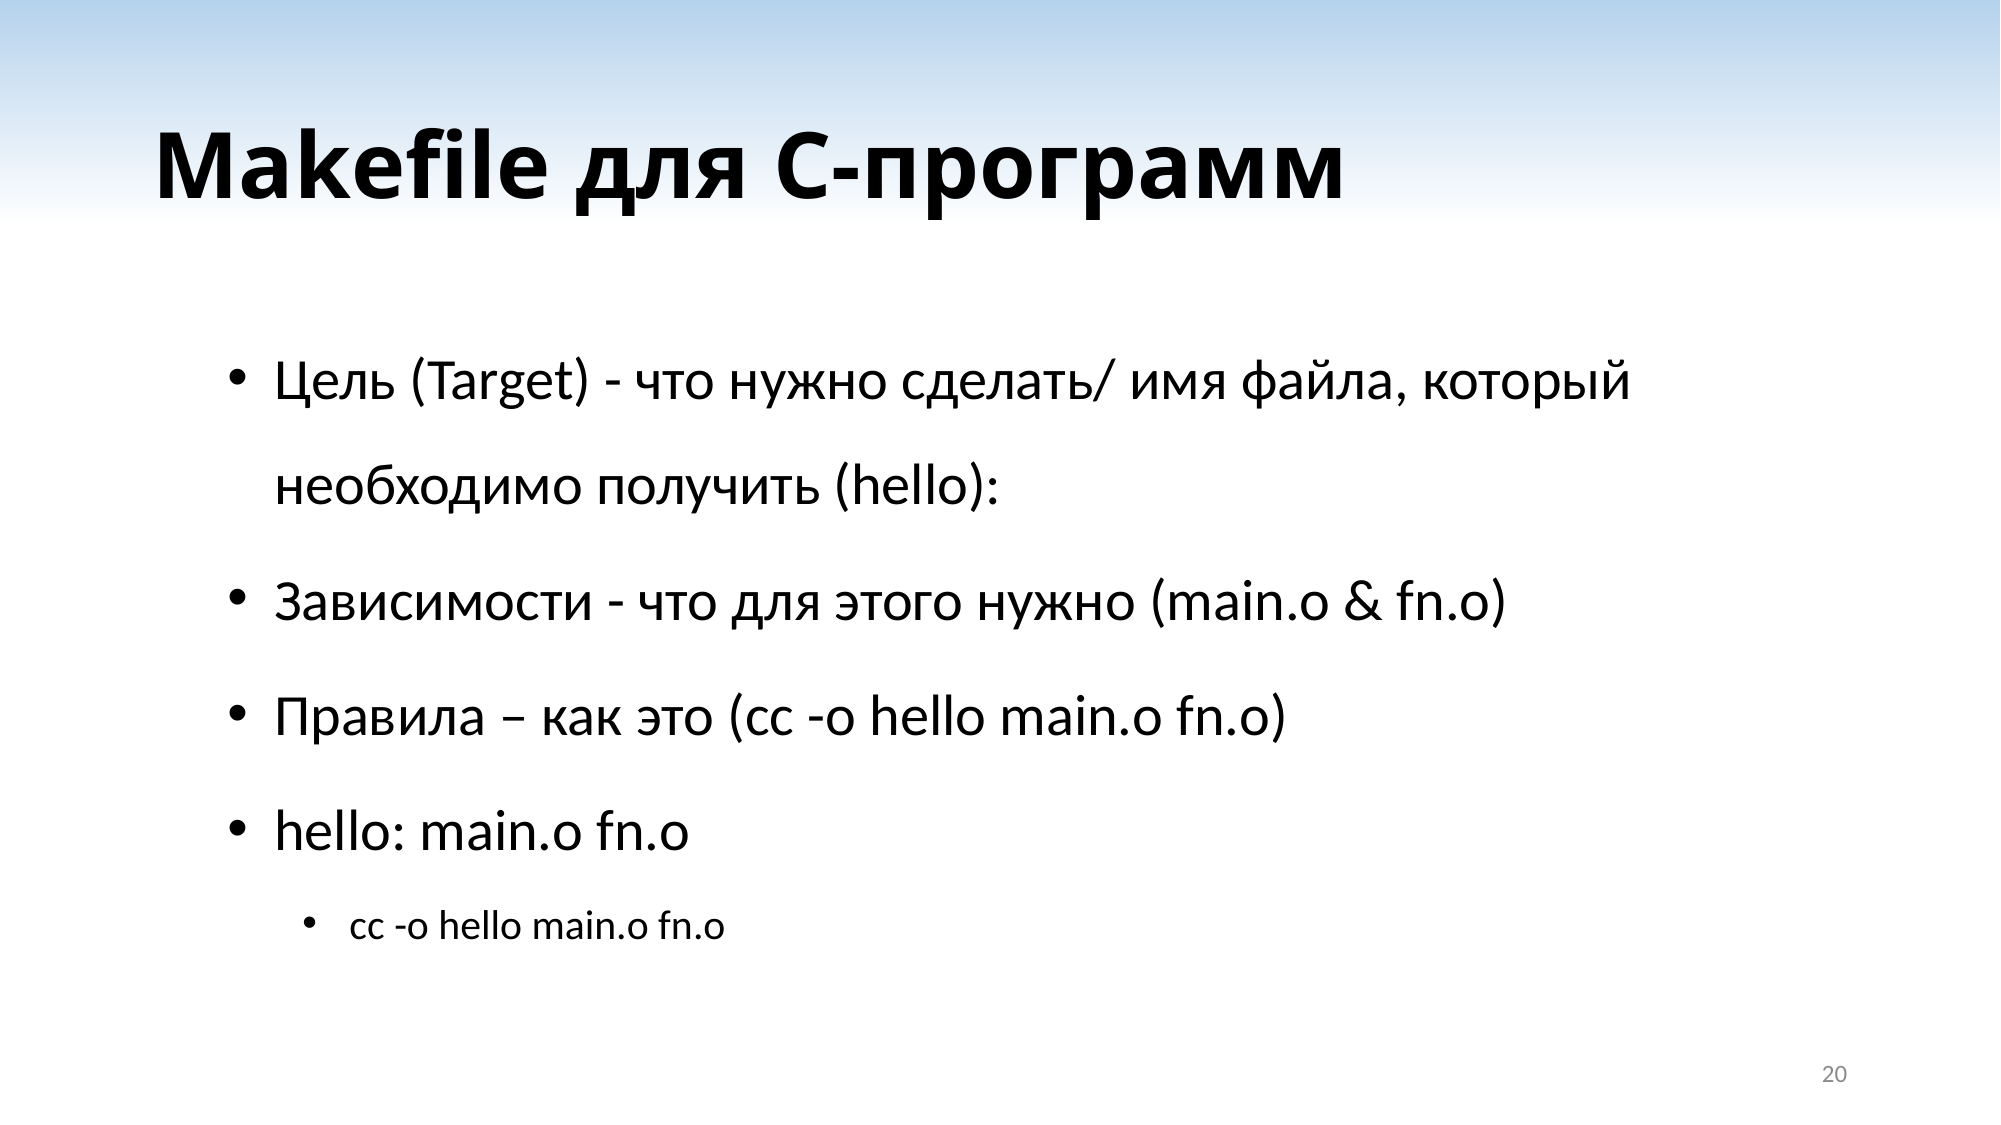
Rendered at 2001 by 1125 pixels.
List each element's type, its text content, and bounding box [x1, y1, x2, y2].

title Makefile для С-программ [137, 59, 1863, 278]
slide_number 20 [1412, 1042, 1863, 1103]
list Цель (Target) - что нужно сделать/ имя файла, который необходимо получить (hello): Зависимости - что для этого нужно (main.o & fn.o) Правила – как это (cc -o hello main.o fn.o) hello: main.o fn.o cc -o hello main.o fn.o [137, 299, 1863, 1014]
